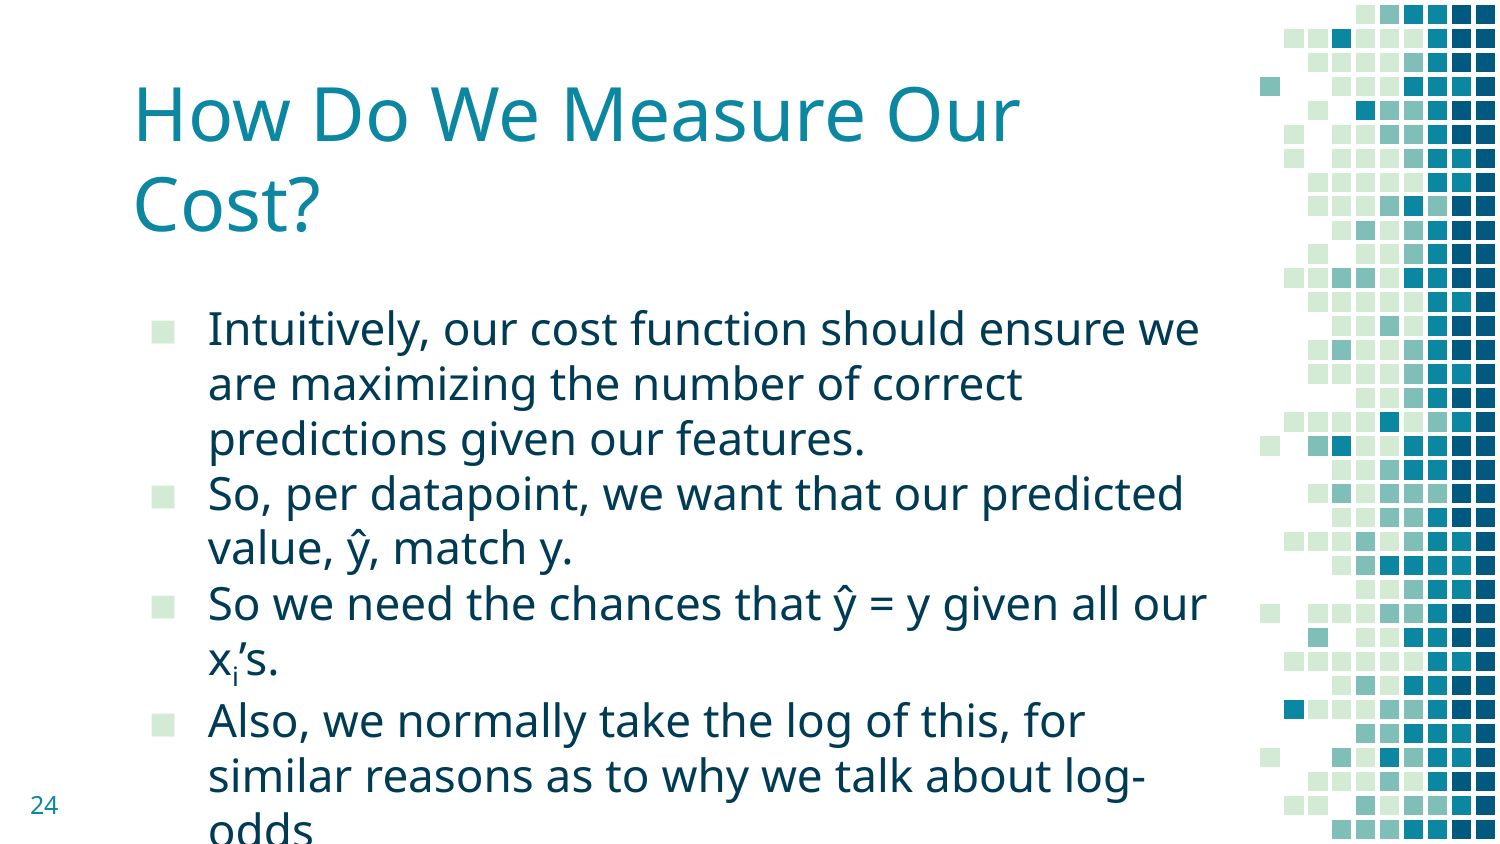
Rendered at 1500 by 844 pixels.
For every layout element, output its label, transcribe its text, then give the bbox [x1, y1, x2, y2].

title How Do We Measure Our Cost? [117, 121, 1227, 262]
slide_number 24 [15, 774, 105, 839]
list Intuitively, our cost function should ensure we are maximizing the number of correct predictions given our features. So, per datapoint, we want that our predicted value, ŷ, match y. So we need the chances that ŷ = y given all our xi’s. Also, we normally take the log of this, for similar reasons as to why we talk about log-odds [117, 284, 1227, 774]
